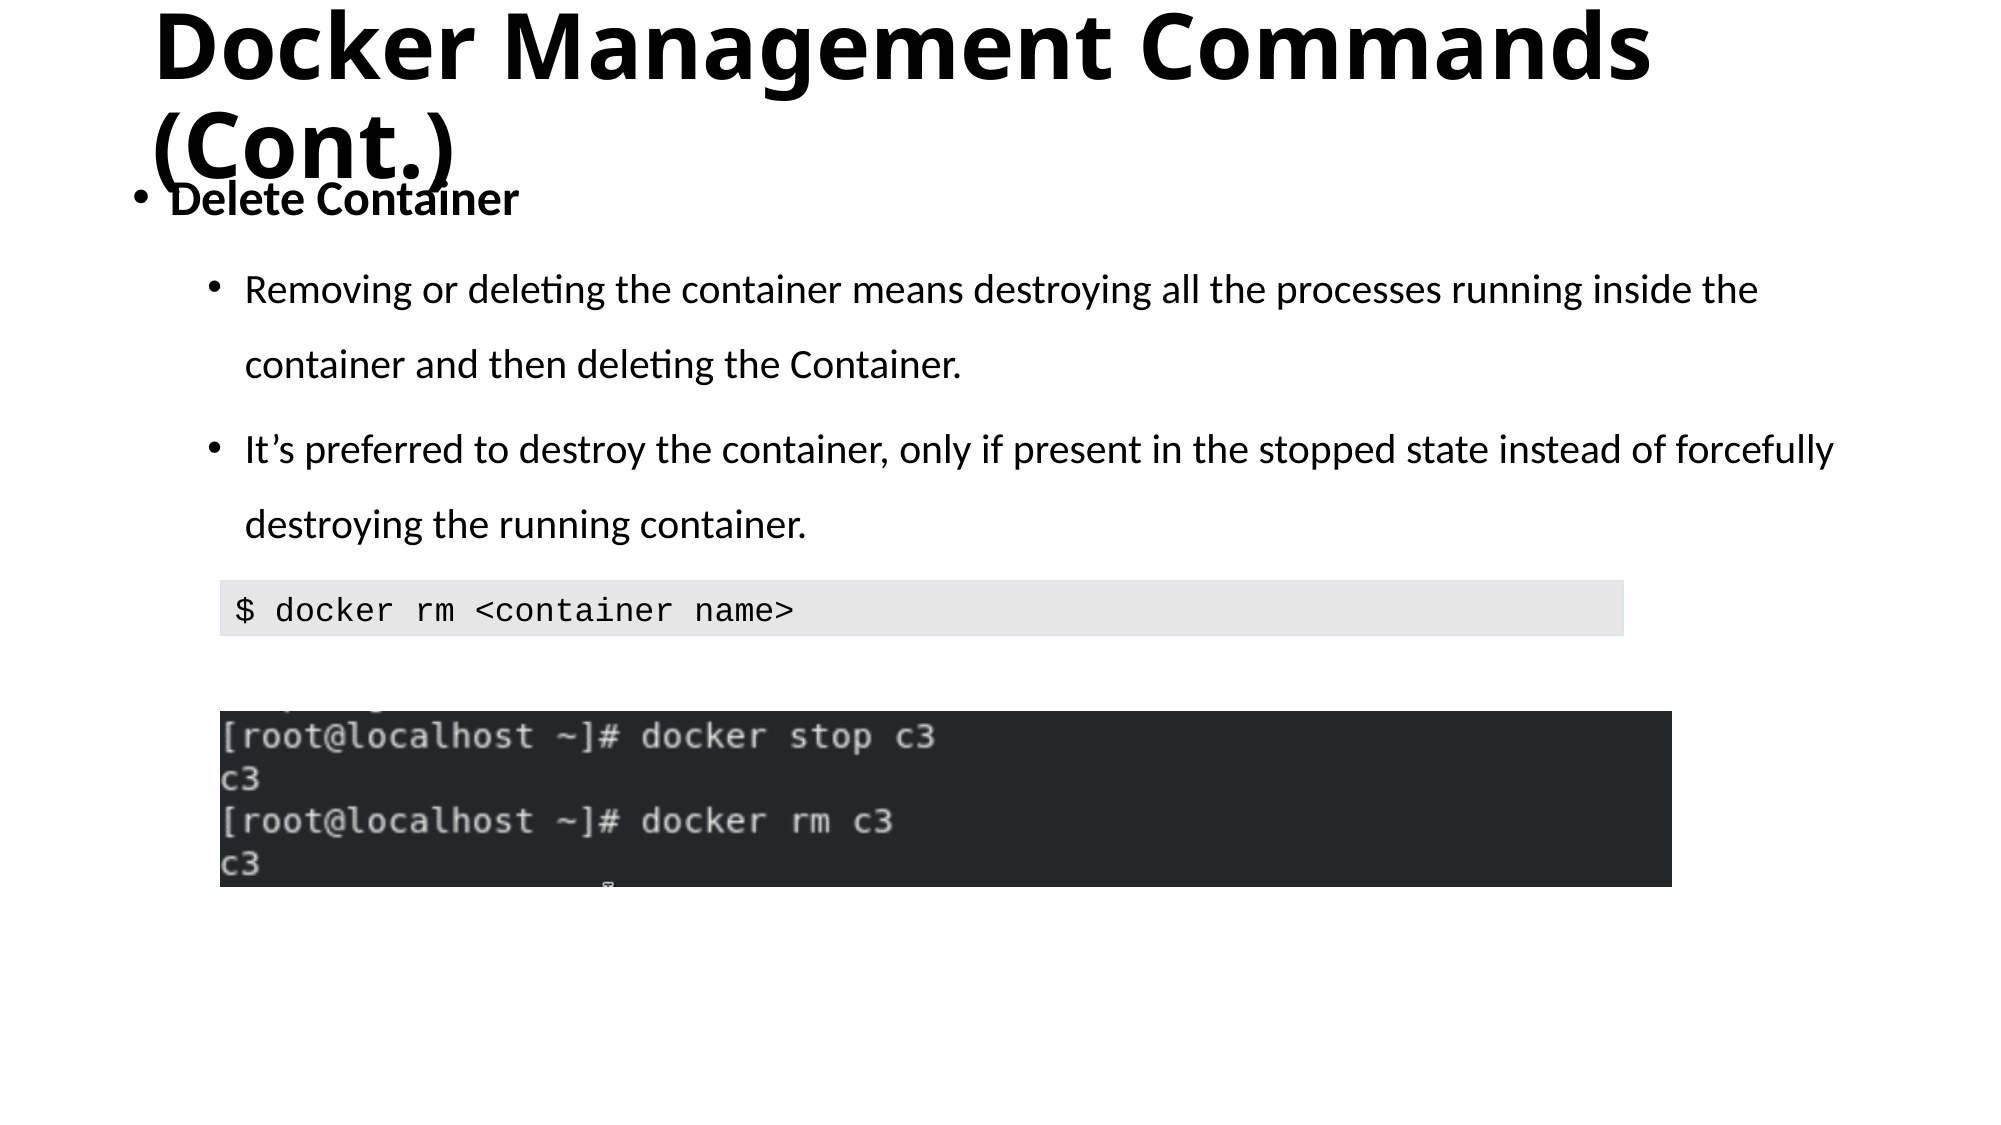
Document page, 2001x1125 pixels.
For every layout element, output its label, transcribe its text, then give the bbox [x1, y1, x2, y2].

list Delete Container Removing or deleting the container means destroying all the processes running inside the container and then deleting the Container. It’s preferred to destroy the container, only if present in the stopped state instead of forcefully destroying the running container. [117, 164, 1883, 953]
text_box $ docker rm <container name> [220, 580, 1624, 636]
title Docker Management Commands (Cont.) [137, 0, 1863, 164]
picture [220, 711, 1672, 887]
